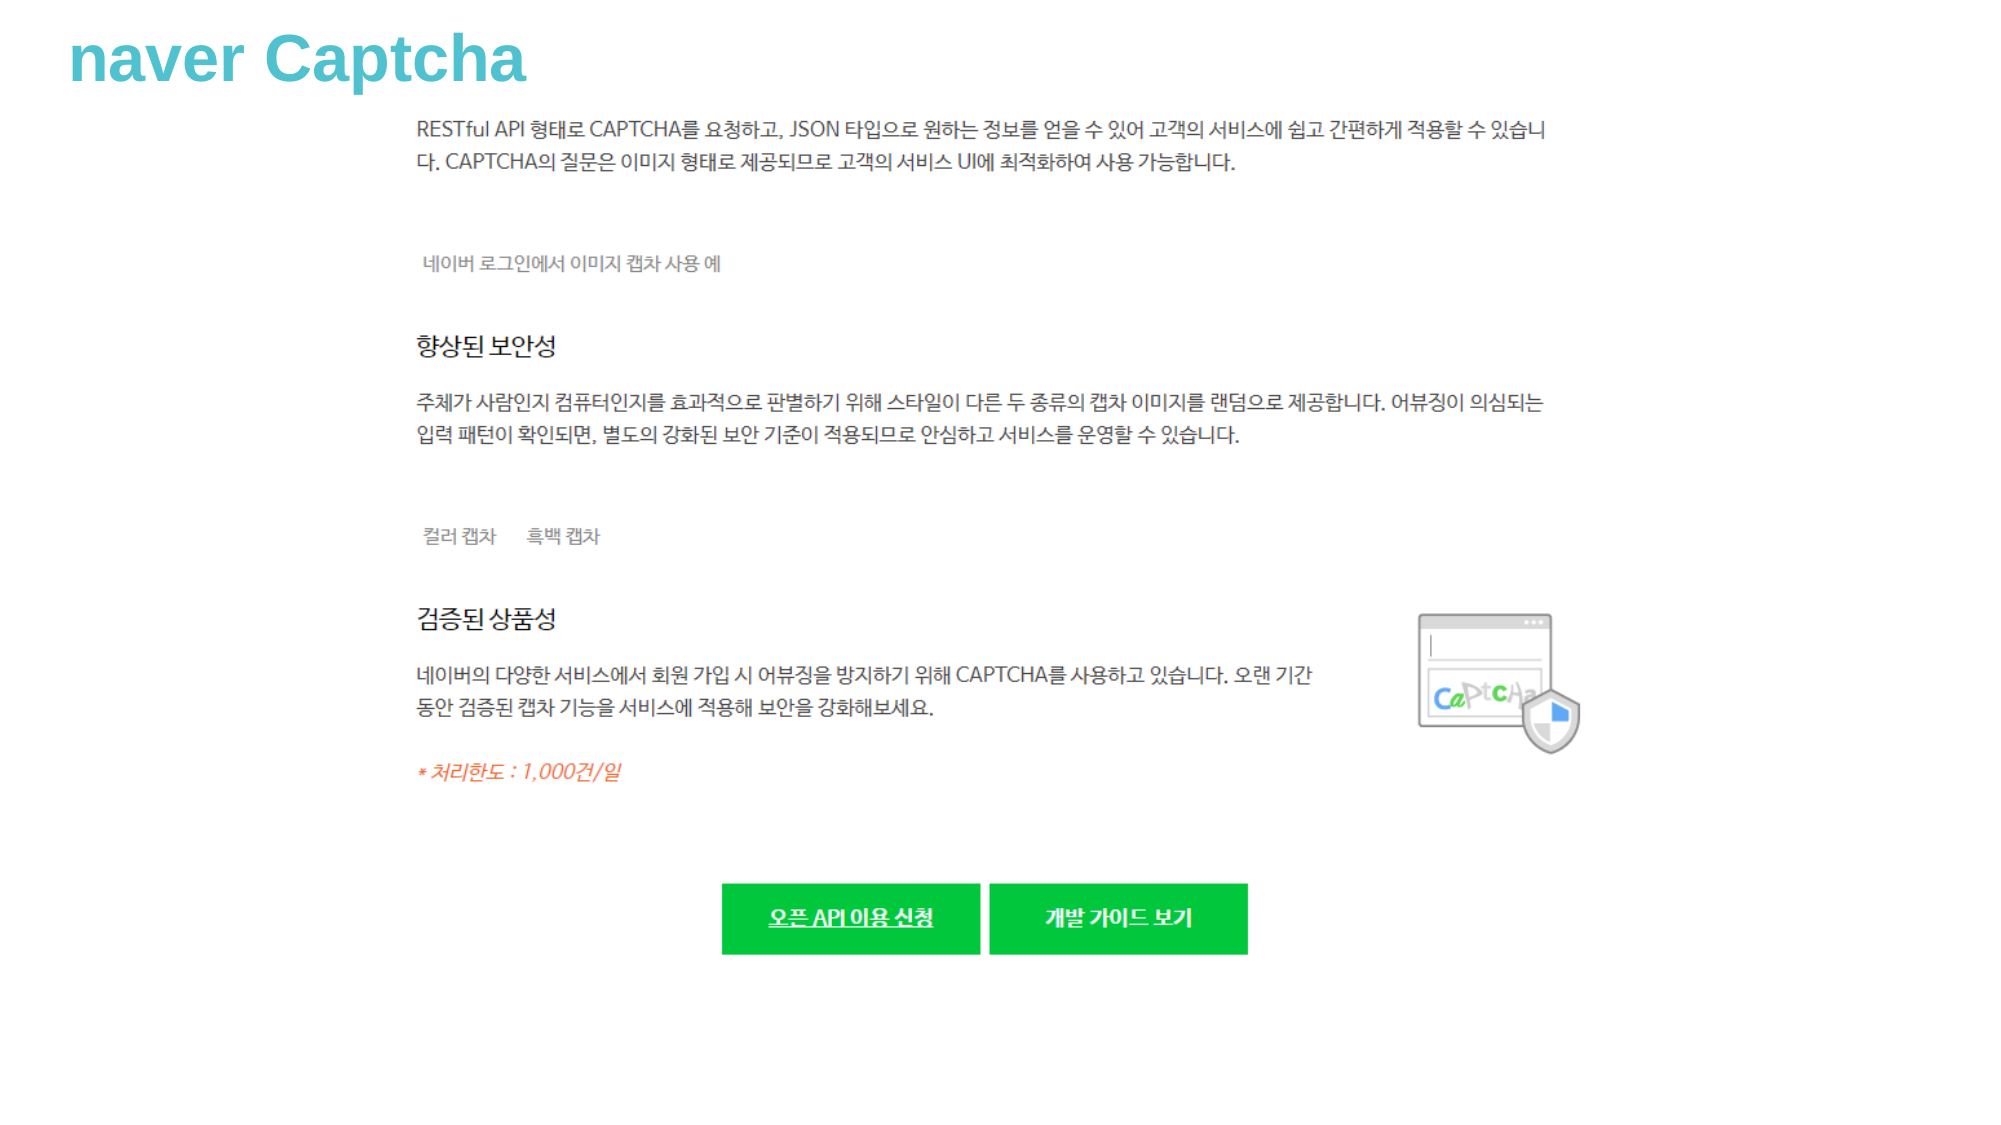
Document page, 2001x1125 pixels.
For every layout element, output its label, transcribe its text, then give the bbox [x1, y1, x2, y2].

picture [380, 111, 1620, 1014]
list naver Captcha [53, 55, 1952, 175]
